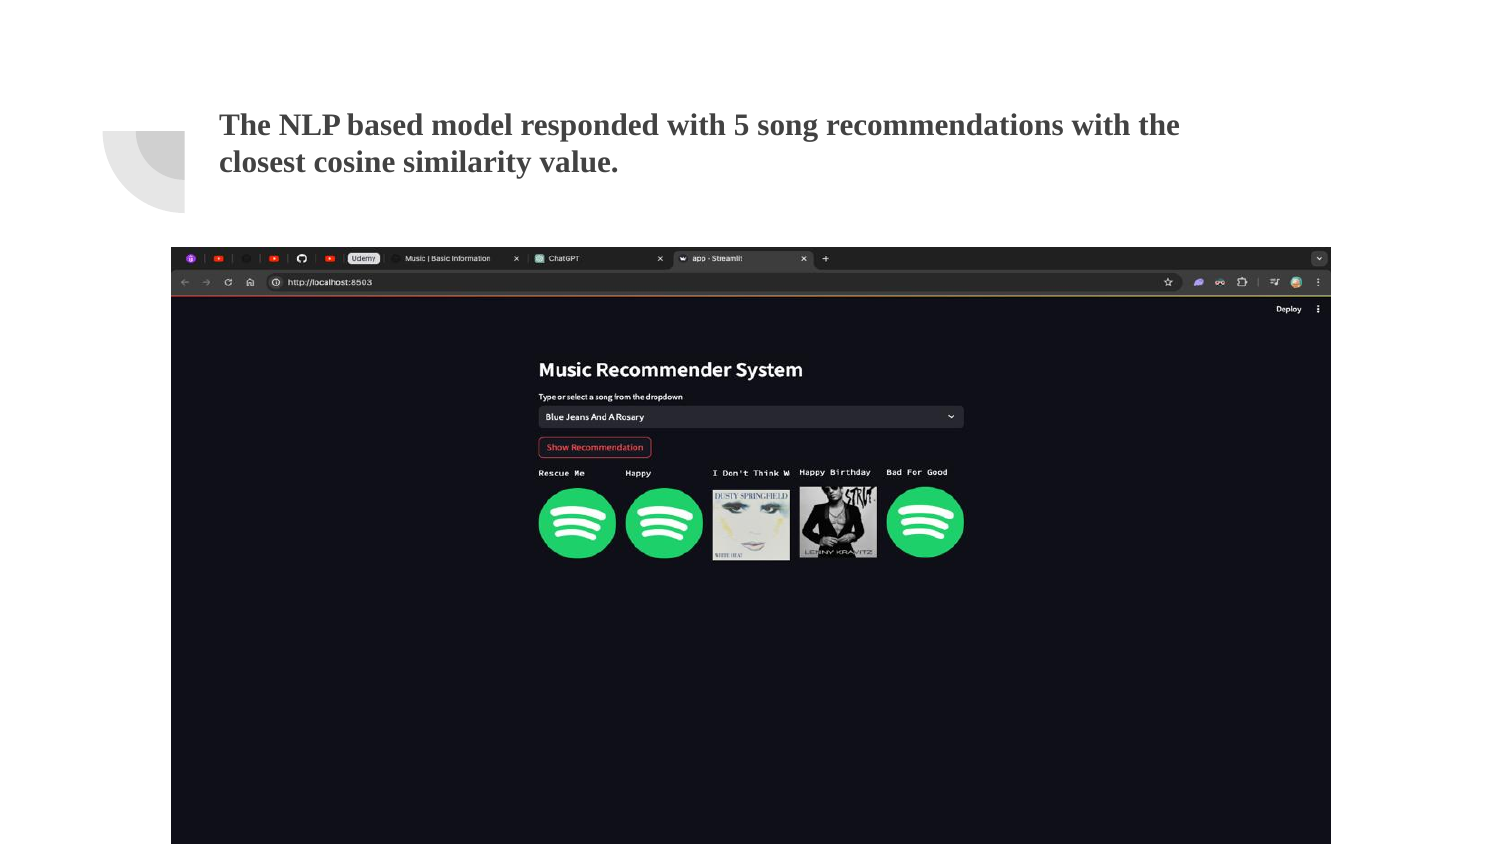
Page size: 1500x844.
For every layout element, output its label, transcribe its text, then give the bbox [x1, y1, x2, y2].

picture [171, 247, 1332, 844]
text_box The NLP based model responded with 5 song recommendations with the closest cosine similarity value. [204, 89, 1233, 217]
